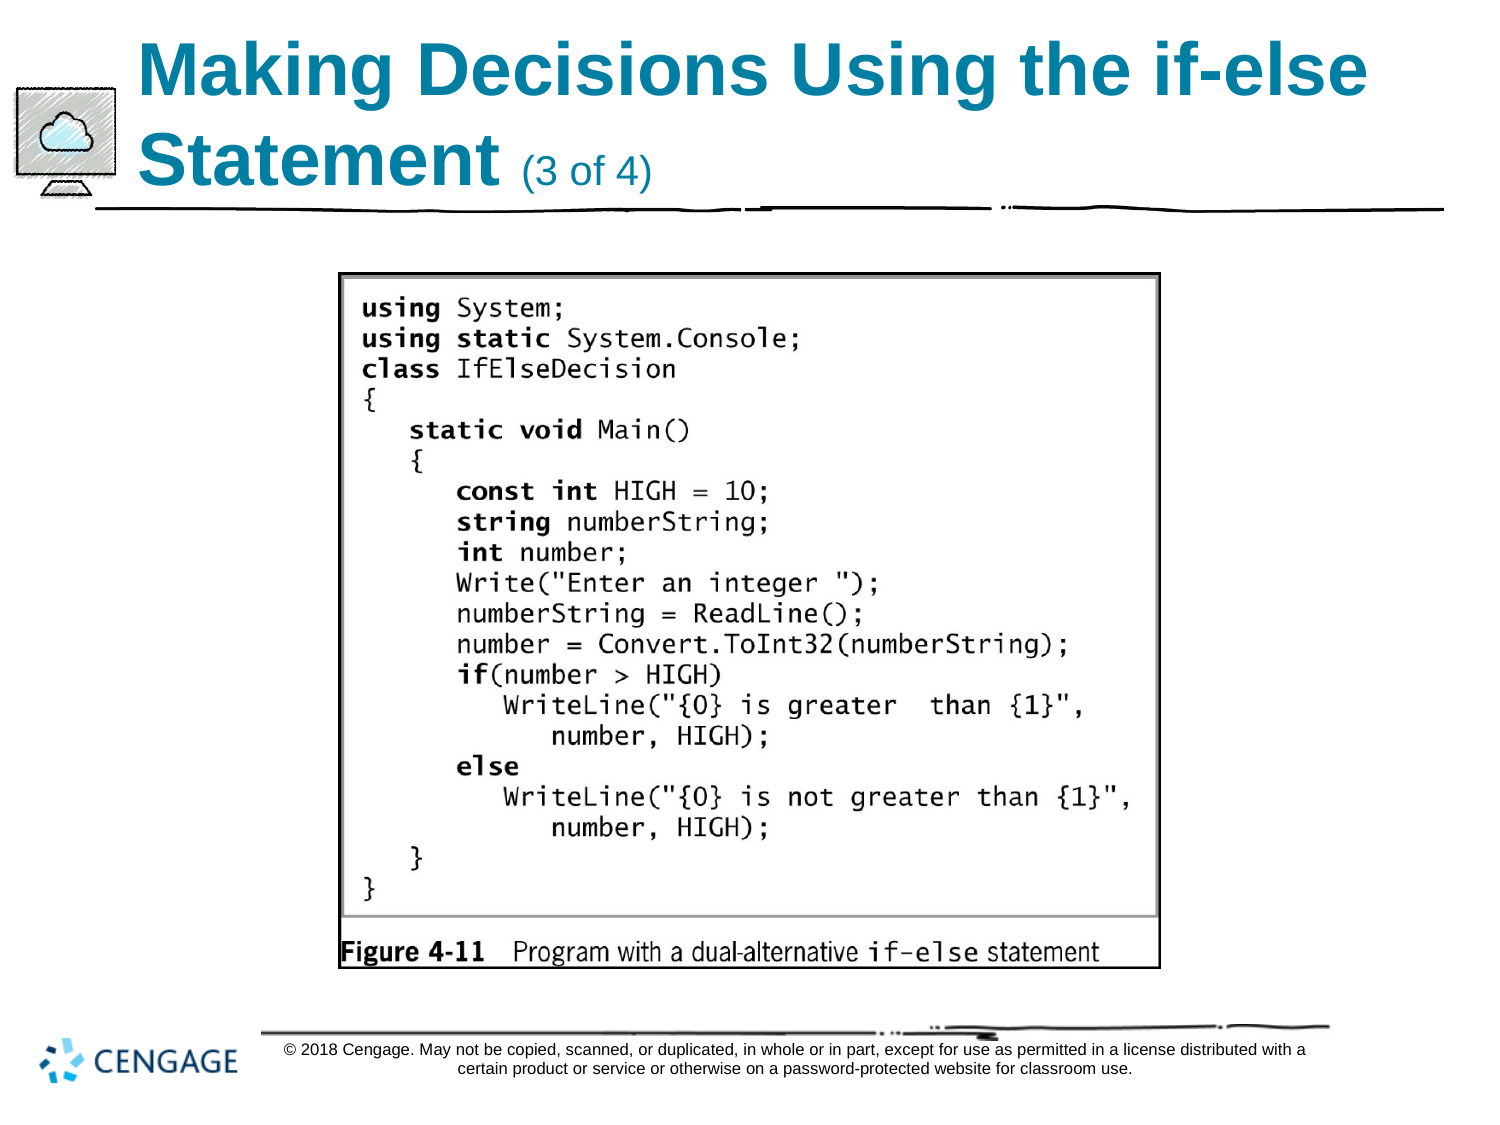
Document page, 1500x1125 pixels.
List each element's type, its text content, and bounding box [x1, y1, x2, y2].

picture [13, 86, 117, 201]
picture [338, 272, 1161, 969]
list © 2018 Cengage. May not be copied, scanned, or duplicated, in whole or in part, except for use as permitted in a license distributed with a certain product or service or otherwise on a password-protected website for classroom use. [261, 1040, 1331, 1089]
picture [95, 205, 1444, 213]
picture [261, 1024, 1331, 1040]
title Making Decisions Using the if-else Statement (3 of 4) [137, 18, 1430, 200]
picture [19, 1024, 250, 1096]
